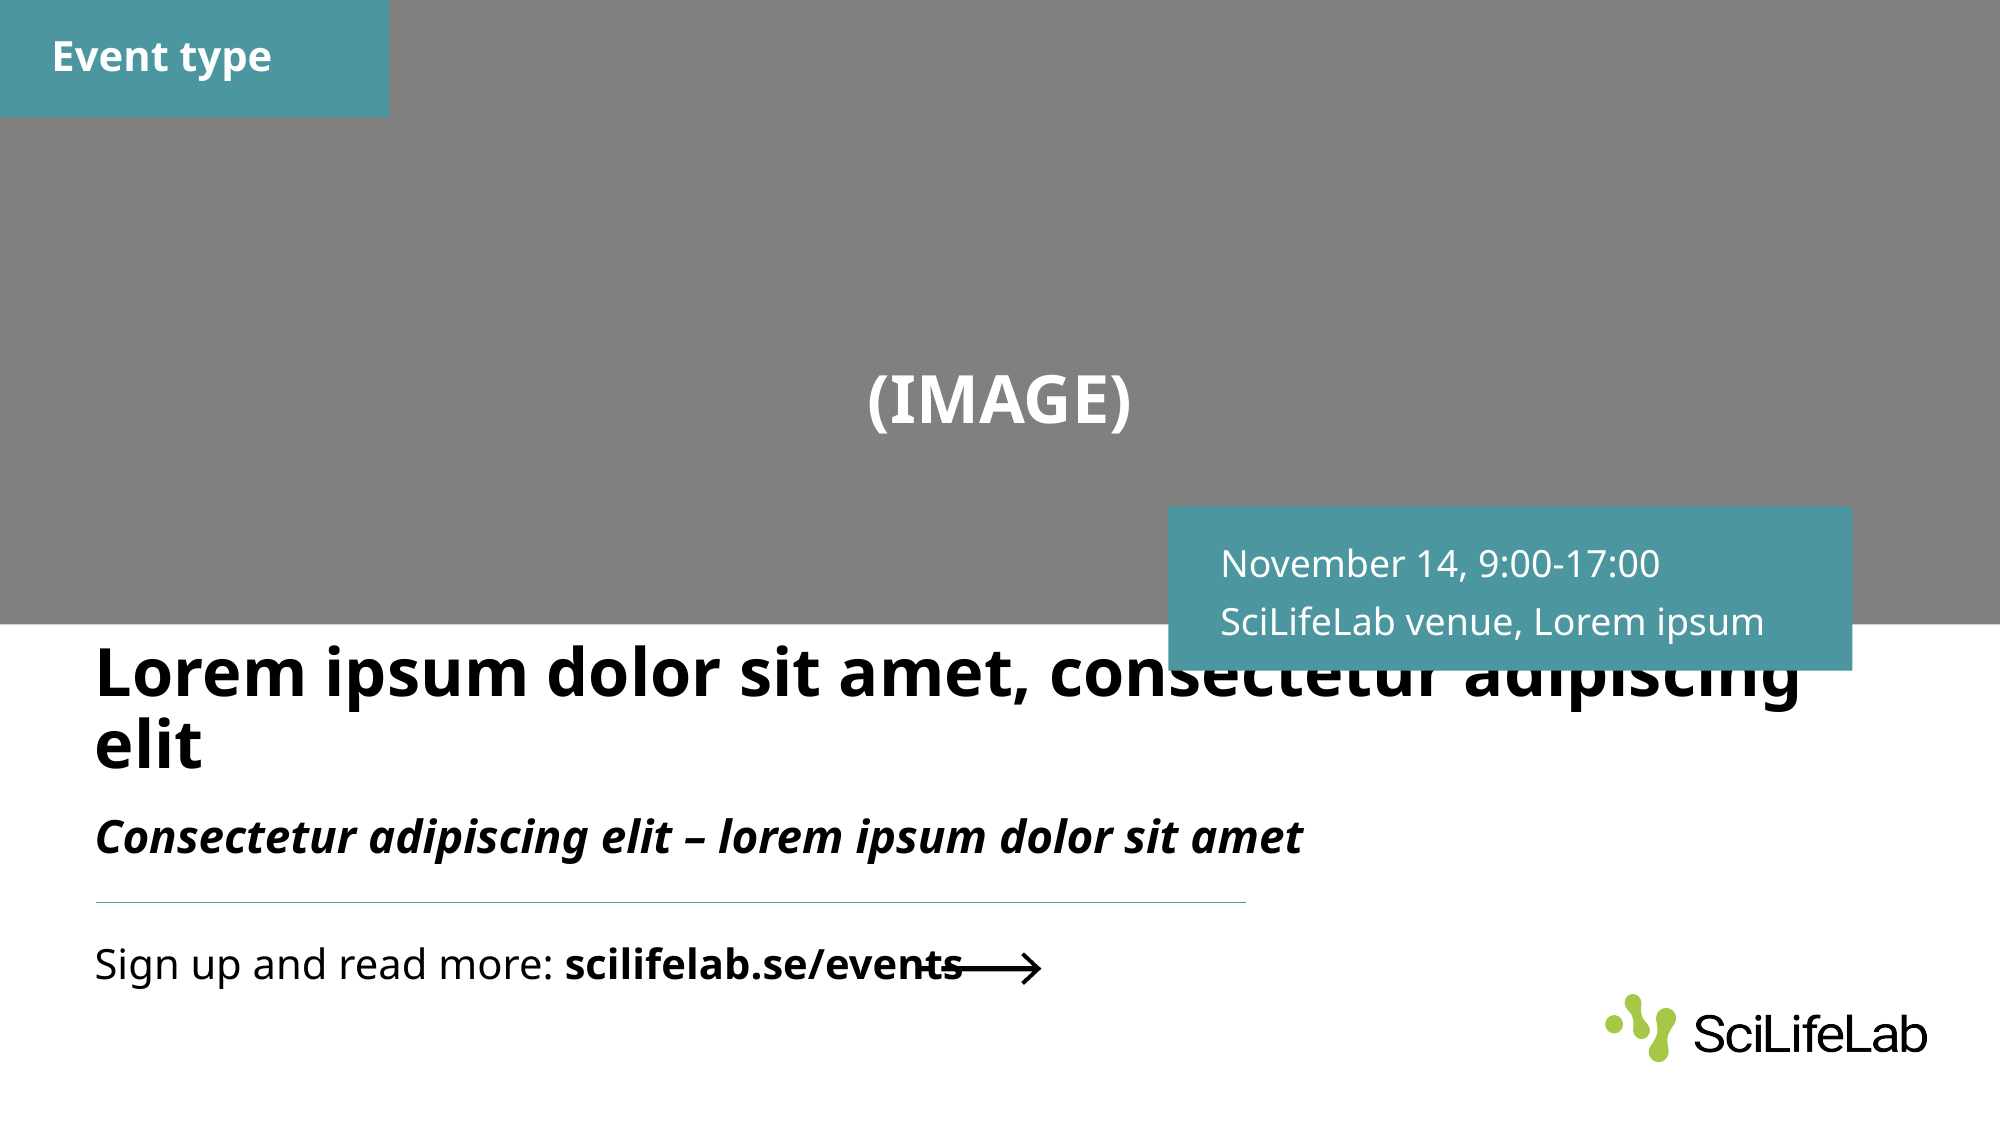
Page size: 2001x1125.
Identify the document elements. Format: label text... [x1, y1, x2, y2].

text_box Event type [26, 21, 298, 89]
picture [886, 908, 1080, 1029]
text_box Consectetur adipiscing elit – lorem ipsum dolor sit amet [79, 800, 1767, 871]
text_box Sign up and read more: scilifelab.se/events [79, 936, 2000, 1091]
text_box [1167, 505, 1853, 672]
picture [1603, 992, 1929, 1064]
text_box (IMAGE) [287, 281, 1713, 446]
text_box November 14, 9:00-17:00 SciLifeLab venue, Lorem ipsum [1205, 532, 1818, 651]
text_box [0, 0, 2000, 625]
text_box Lorem ipsum dolor sit amet, consectetur adipiscing elit [79, 713, 1921, 791]
text_box [0, 0, 390, 118]
